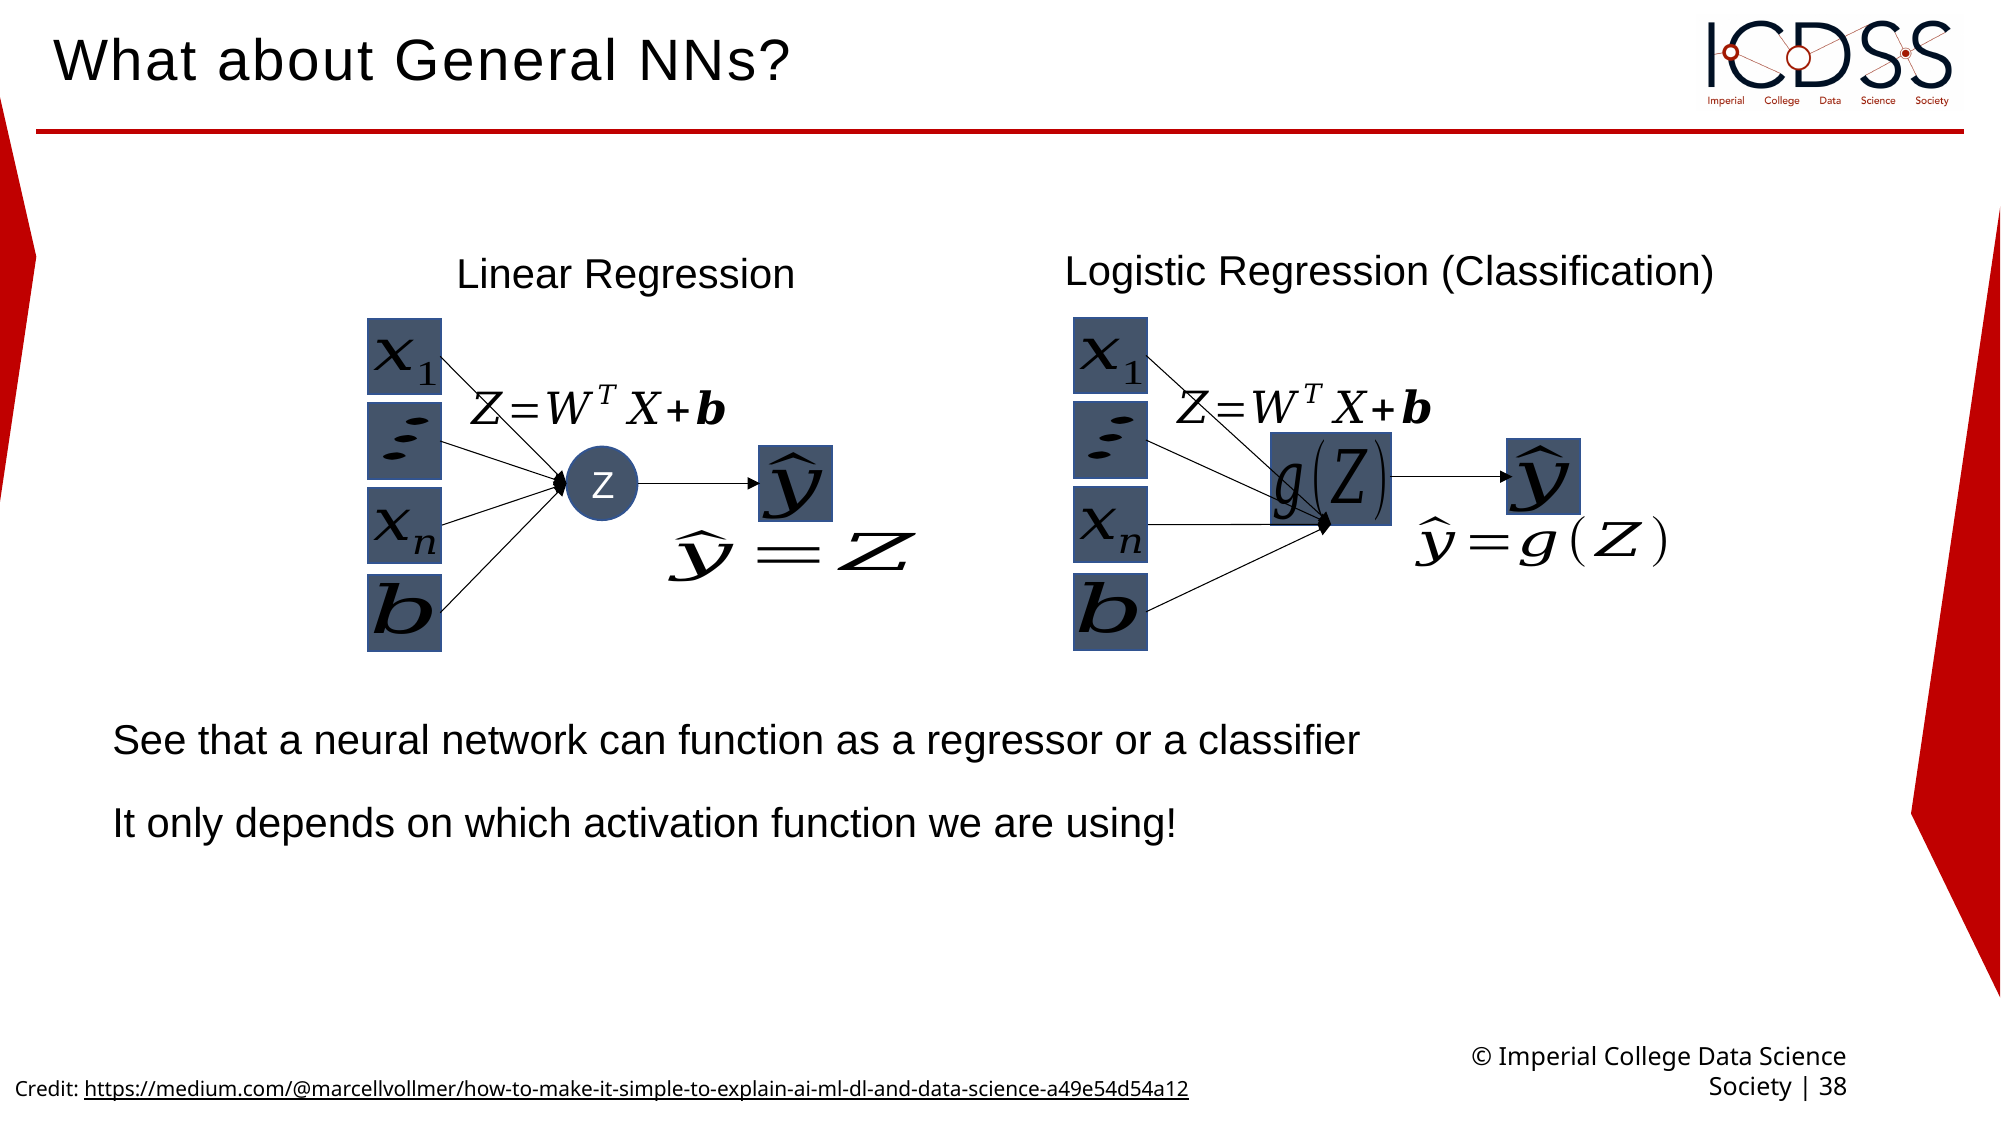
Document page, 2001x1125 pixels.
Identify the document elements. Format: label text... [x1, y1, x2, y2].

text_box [440, 440, 567, 483]
text_box Logistic Regression (Classification) [1049, 236, 1731, 302]
slide_number © Imperial College Data Science Society | 38 [1412, 1042, 1863, 1103]
text_box It only depends on which activation function we are using! [97, 788, 1863, 853]
text_box Z [567, 445, 639, 522]
title What about General NNs? [38, 22, 925, 132]
text_box See that a neural network can function as a regressor or a classifier [97, 705, 1863, 771]
text_box Linear Regression [441, 239, 811, 305]
picture [1696, 14, 1964, 111]
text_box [440, 483, 567, 613]
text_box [1145, 355, 1273, 439]
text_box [440, 356, 567, 440]
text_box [1145, 479, 1273, 612]
text_box Credit: https://medium.com/@marcellvollmer/how-to-make-it-simple-to-explain-ai-ml-dl-and-data-science-a49e54d54a12 [0, 1068, 1576, 1112]
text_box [1145, 439, 1273, 479]
